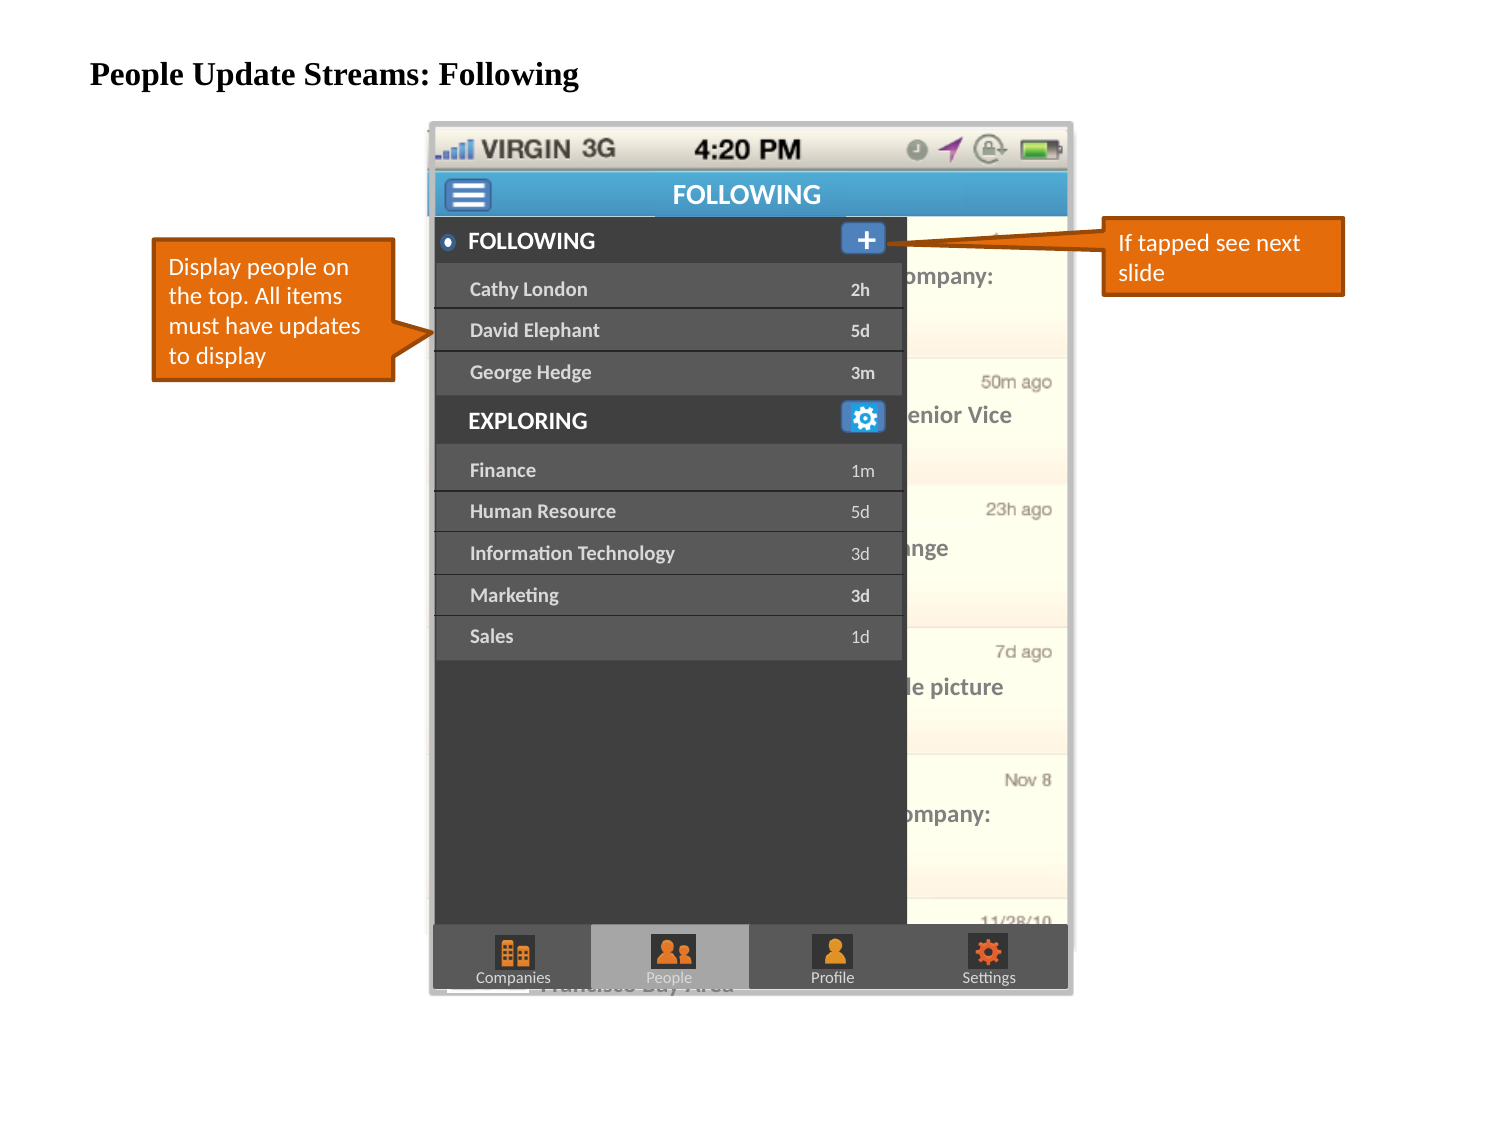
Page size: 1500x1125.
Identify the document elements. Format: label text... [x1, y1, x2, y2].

picture [423, 121, 1077, 1004]
text_box If tapped see next slide [1080, 216, 1346, 297]
text_box Display people on the top. All items must have updates to display [151, 237, 418, 383]
text_box People Update Streams: Following [75, 45, 775, 101]
